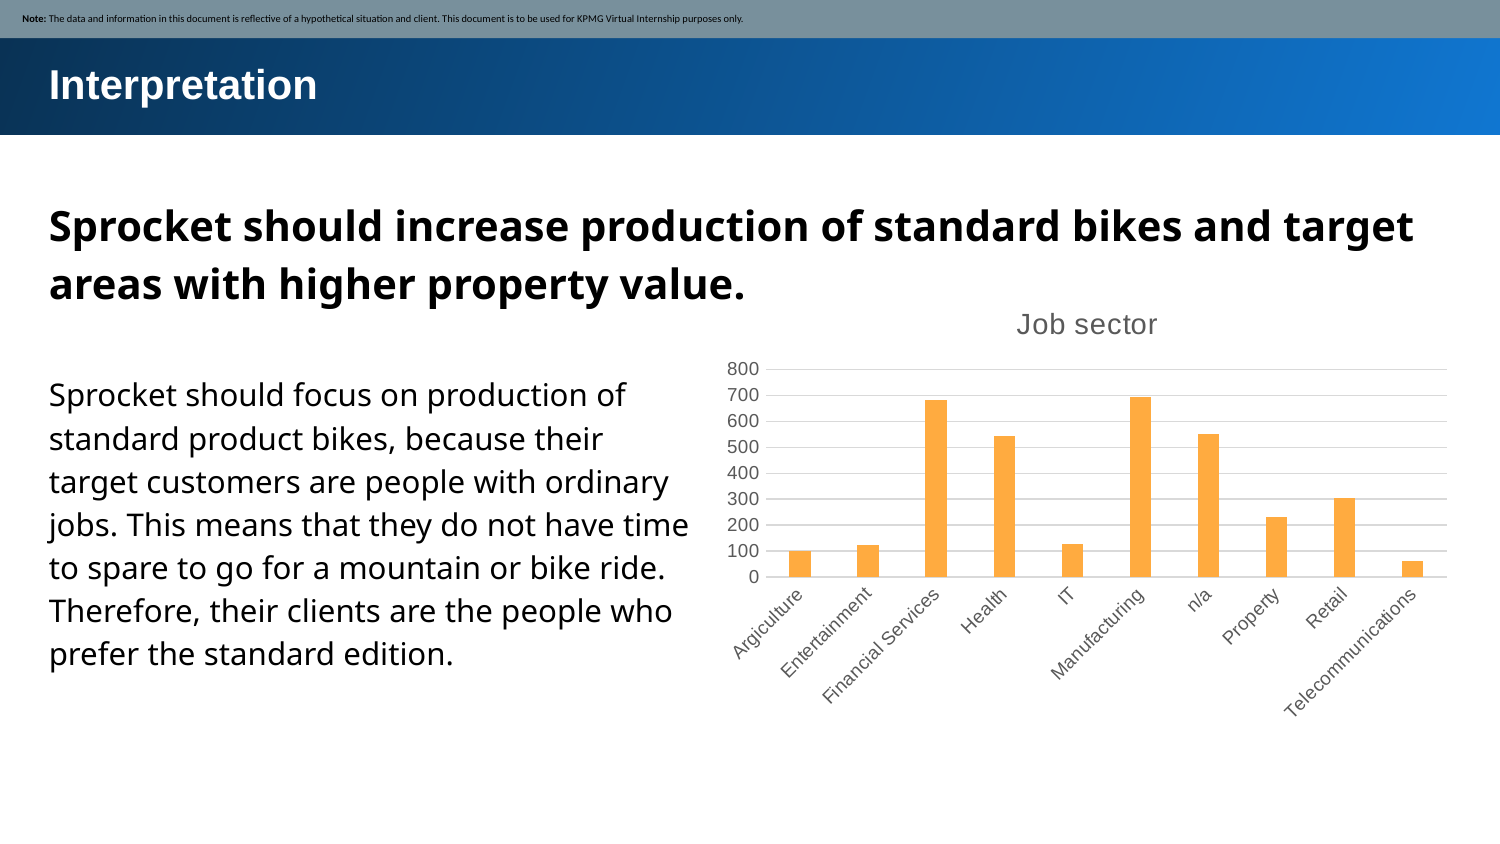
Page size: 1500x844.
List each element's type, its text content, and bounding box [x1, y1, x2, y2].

text_box Sprocket should increase production of standard bikes and target areas with higher property value. [33, 177, 1439, 323]
text_box Interpretation [33, 43, 1439, 124]
text_box Sprocket should focus on production of standard product bikes, because their target customers are people with ordinary jobs. This means that they do not have time to spare to go for a mountain or bike ride. Therefore, their clients are the people who prefer the standard edition. [33, 355, 705, 687]
text_box Note: The data and information in this document is reflective of a hypothetical situation and client. This document is to be used for KPMG Virtual Internship purposes only. [0, 0, 1500, 39]
text_box [0, 39, 1500, 135]
chart [711, 282, 1463, 733]
